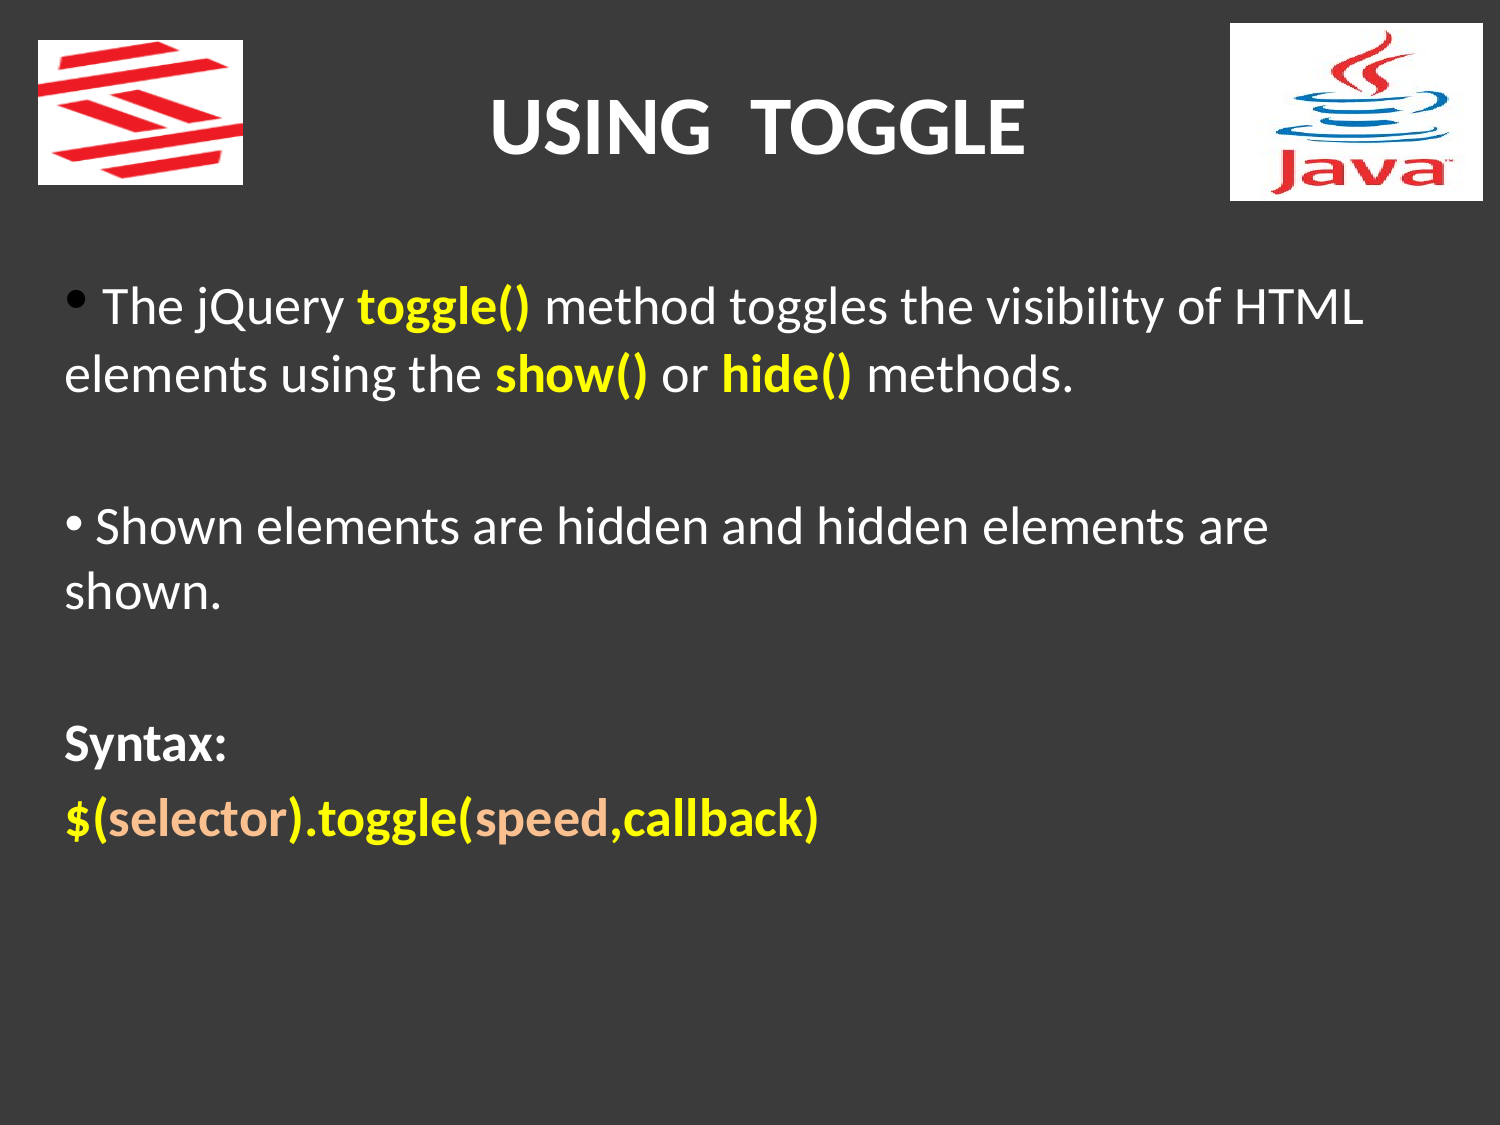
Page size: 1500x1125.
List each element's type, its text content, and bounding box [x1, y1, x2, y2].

picture [37, 40, 243, 185]
list The jQuery toggle() method toggles the visibility of HTML elements using the show() or hide() methods. Shown elements are hidden and hidden elements are shown. Syntax: $(selector).toggle(speed,callback) [49, 250, 1445, 1079]
picture [1230, 23, 1483, 201]
title USING TOGGLE [247, 58, 1225, 184]
